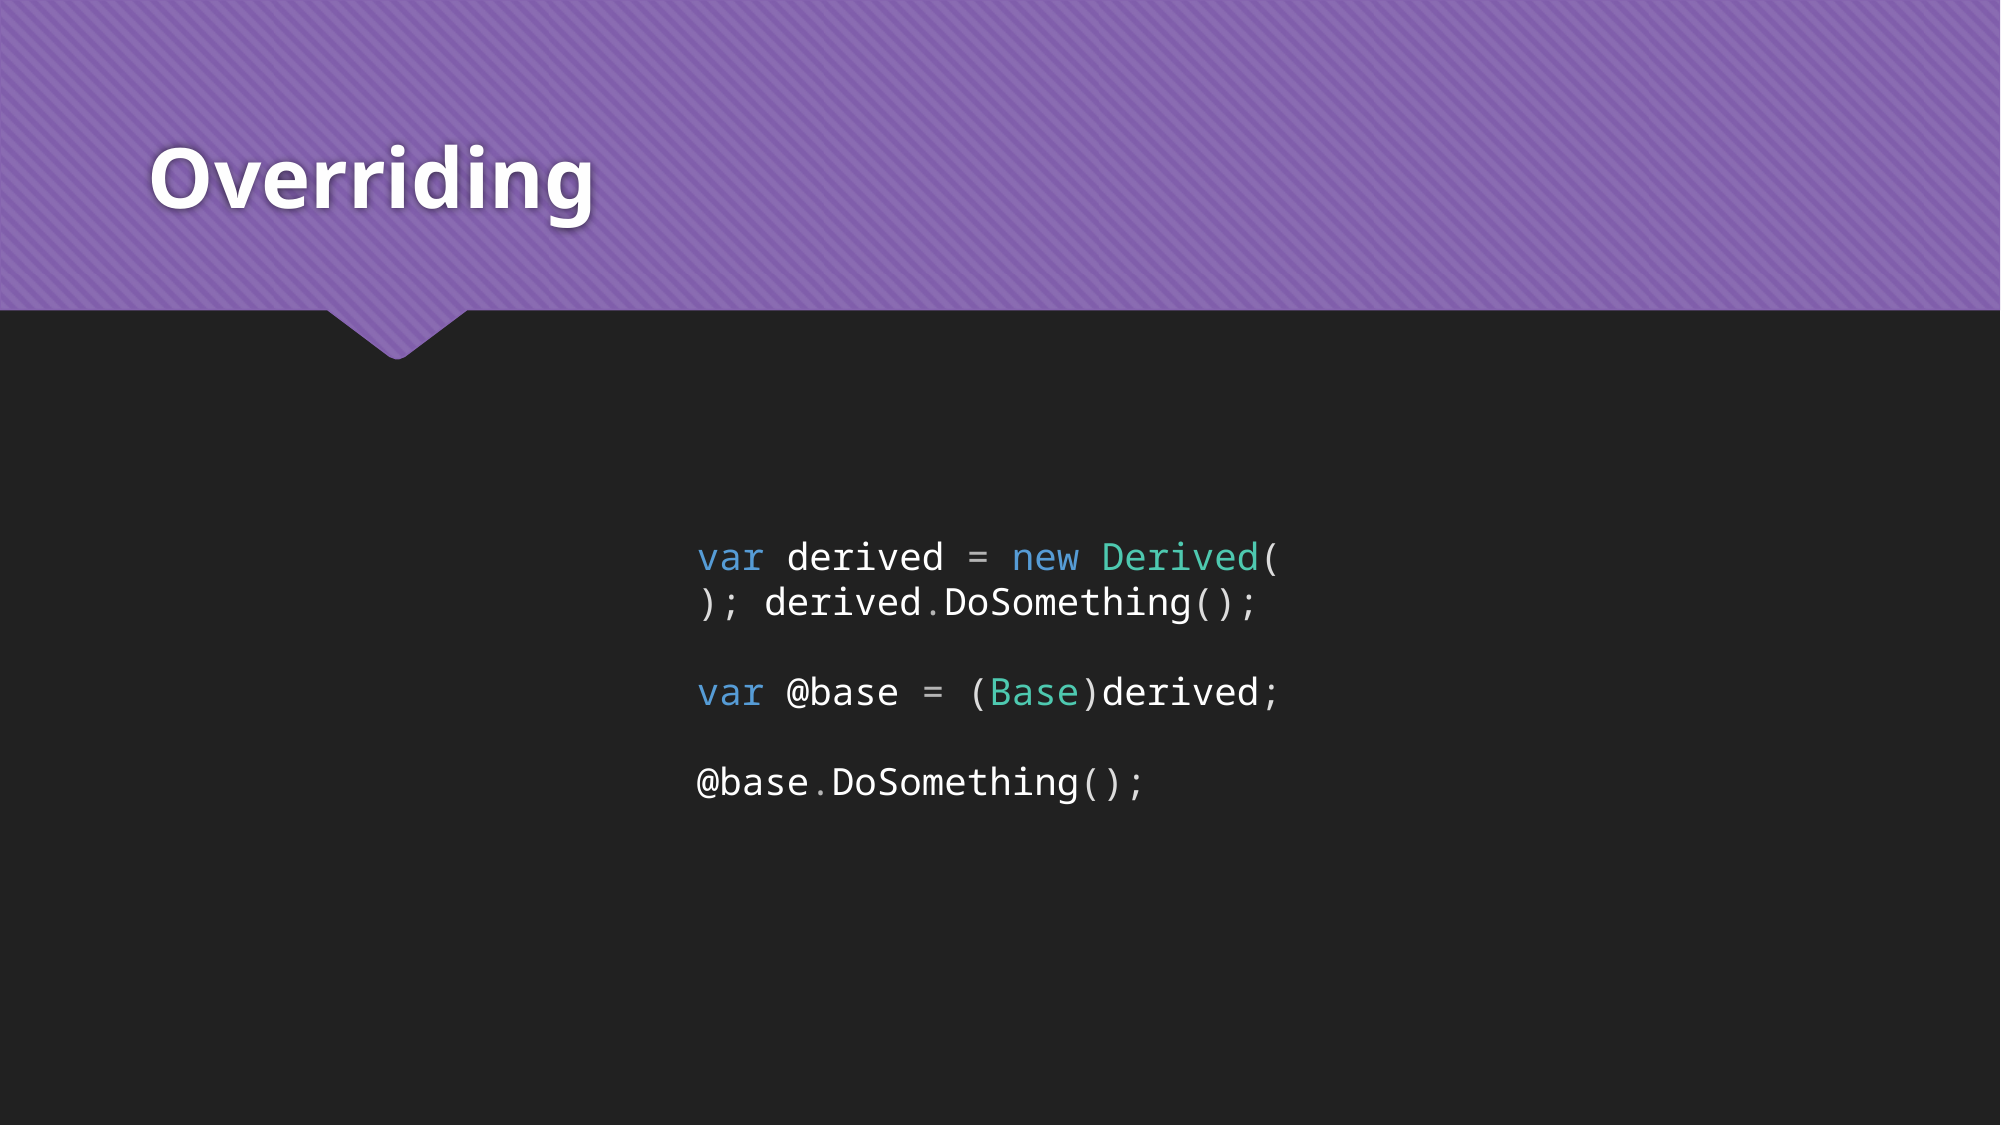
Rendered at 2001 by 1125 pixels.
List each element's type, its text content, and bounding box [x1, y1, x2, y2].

title Overriding [132, 73, 1868, 233]
text_box var derived = new Derived(); derived.DoSomething(); var @base = (Base)derived; @base.DoSomething(); [681, 525, 1318, 811]
